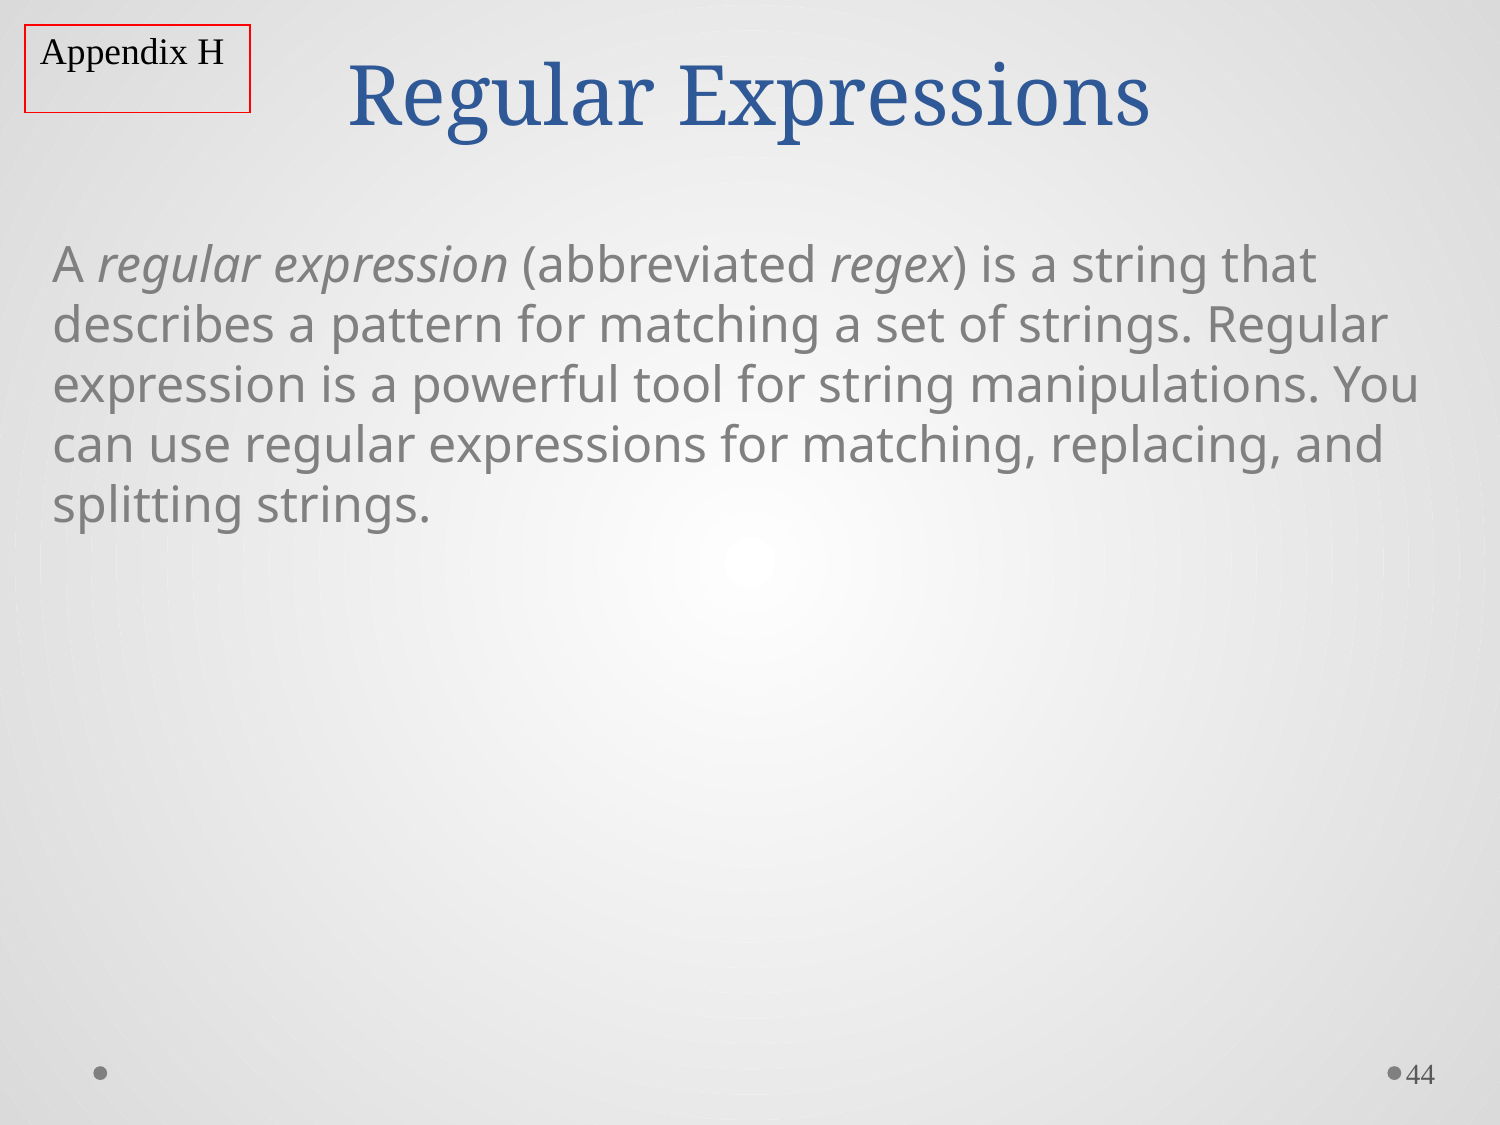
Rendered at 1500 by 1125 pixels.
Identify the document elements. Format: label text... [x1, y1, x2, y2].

slide_number 44 [1401, 1042, 1494, 1103]
list A regular expression (abbreviated regex) is a string that describes a pattern for matching a set of strings. Regular expression is a powerful tool for string manipulations. You can use regular expressions for matching, replacing, and splitting strings. [37, 224, 1438, 750]
title Regular Expressions [112, 50, 1388, 150]
text_box Appendix H [24, 24, 250, 113]
